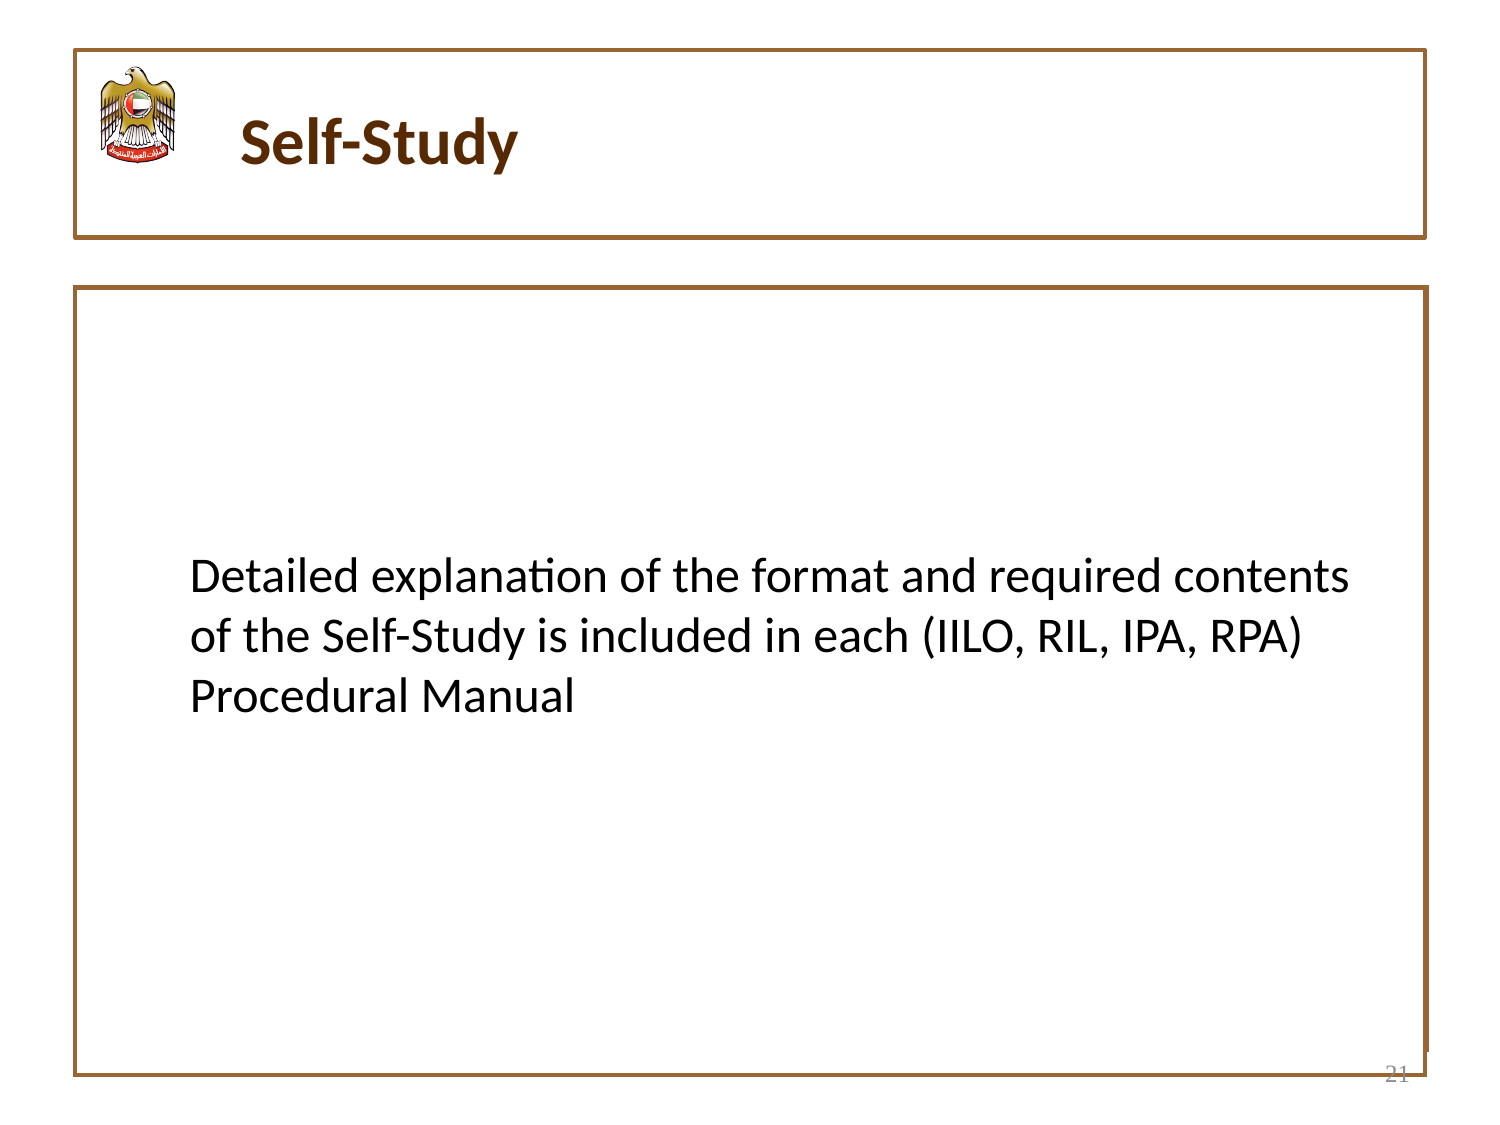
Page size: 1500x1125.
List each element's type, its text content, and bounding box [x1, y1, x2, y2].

text_box Detailed explanation of the format and required contents of the Self-Study is included in each (IILO, RIL, IPA, RPA) Procedural Manual [99, 324, 1400, 1043]
slide_number 21 [1074, 1042, 1425, 1103]
text_box Self-Study [224, 89, 1425, 225]
title [73, 48, 1427, 240]
table_header [77, 290, 1423, 1073]
